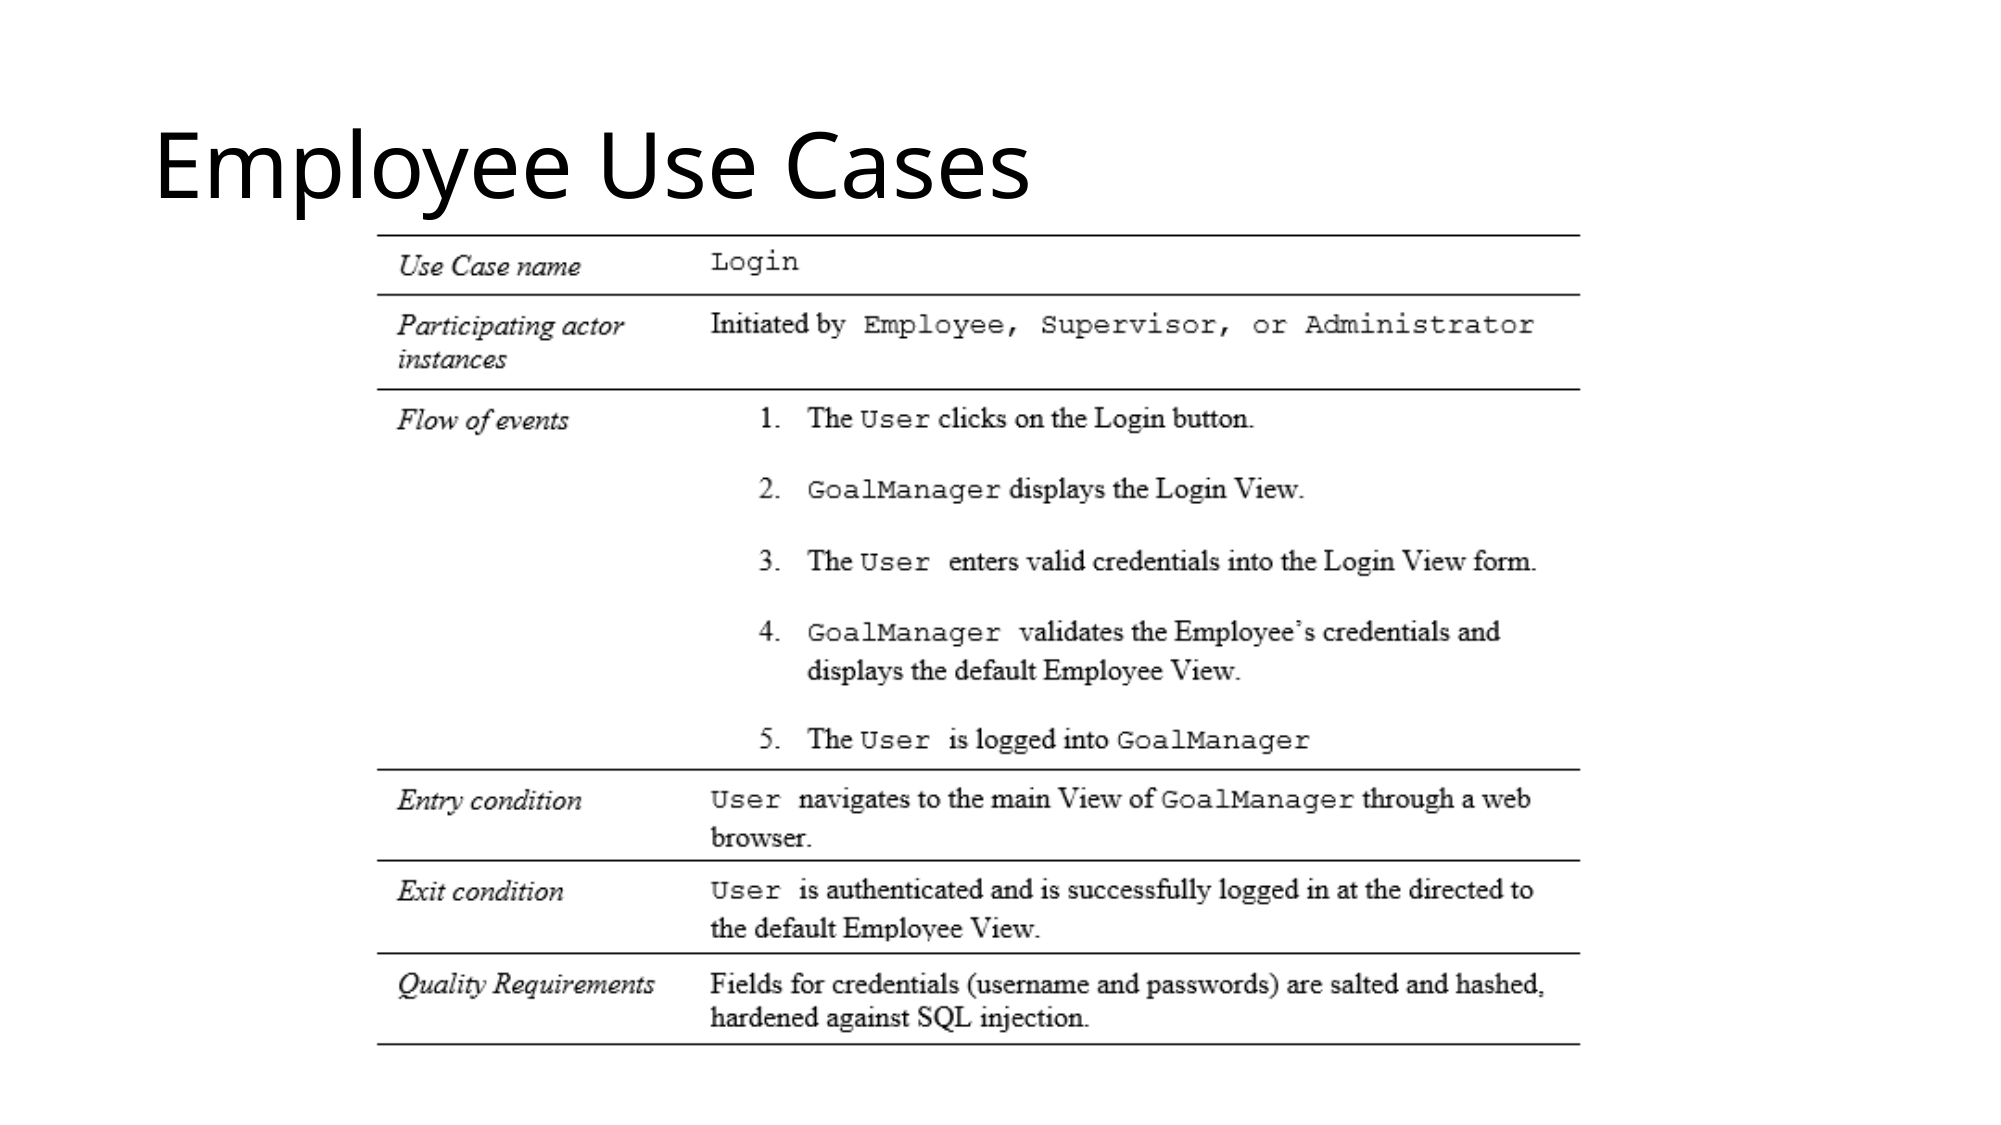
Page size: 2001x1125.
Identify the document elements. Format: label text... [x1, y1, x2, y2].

picture [359, 222, 1601, 1066]
title Employee Use Cases [137, 59, 1863, 278]
